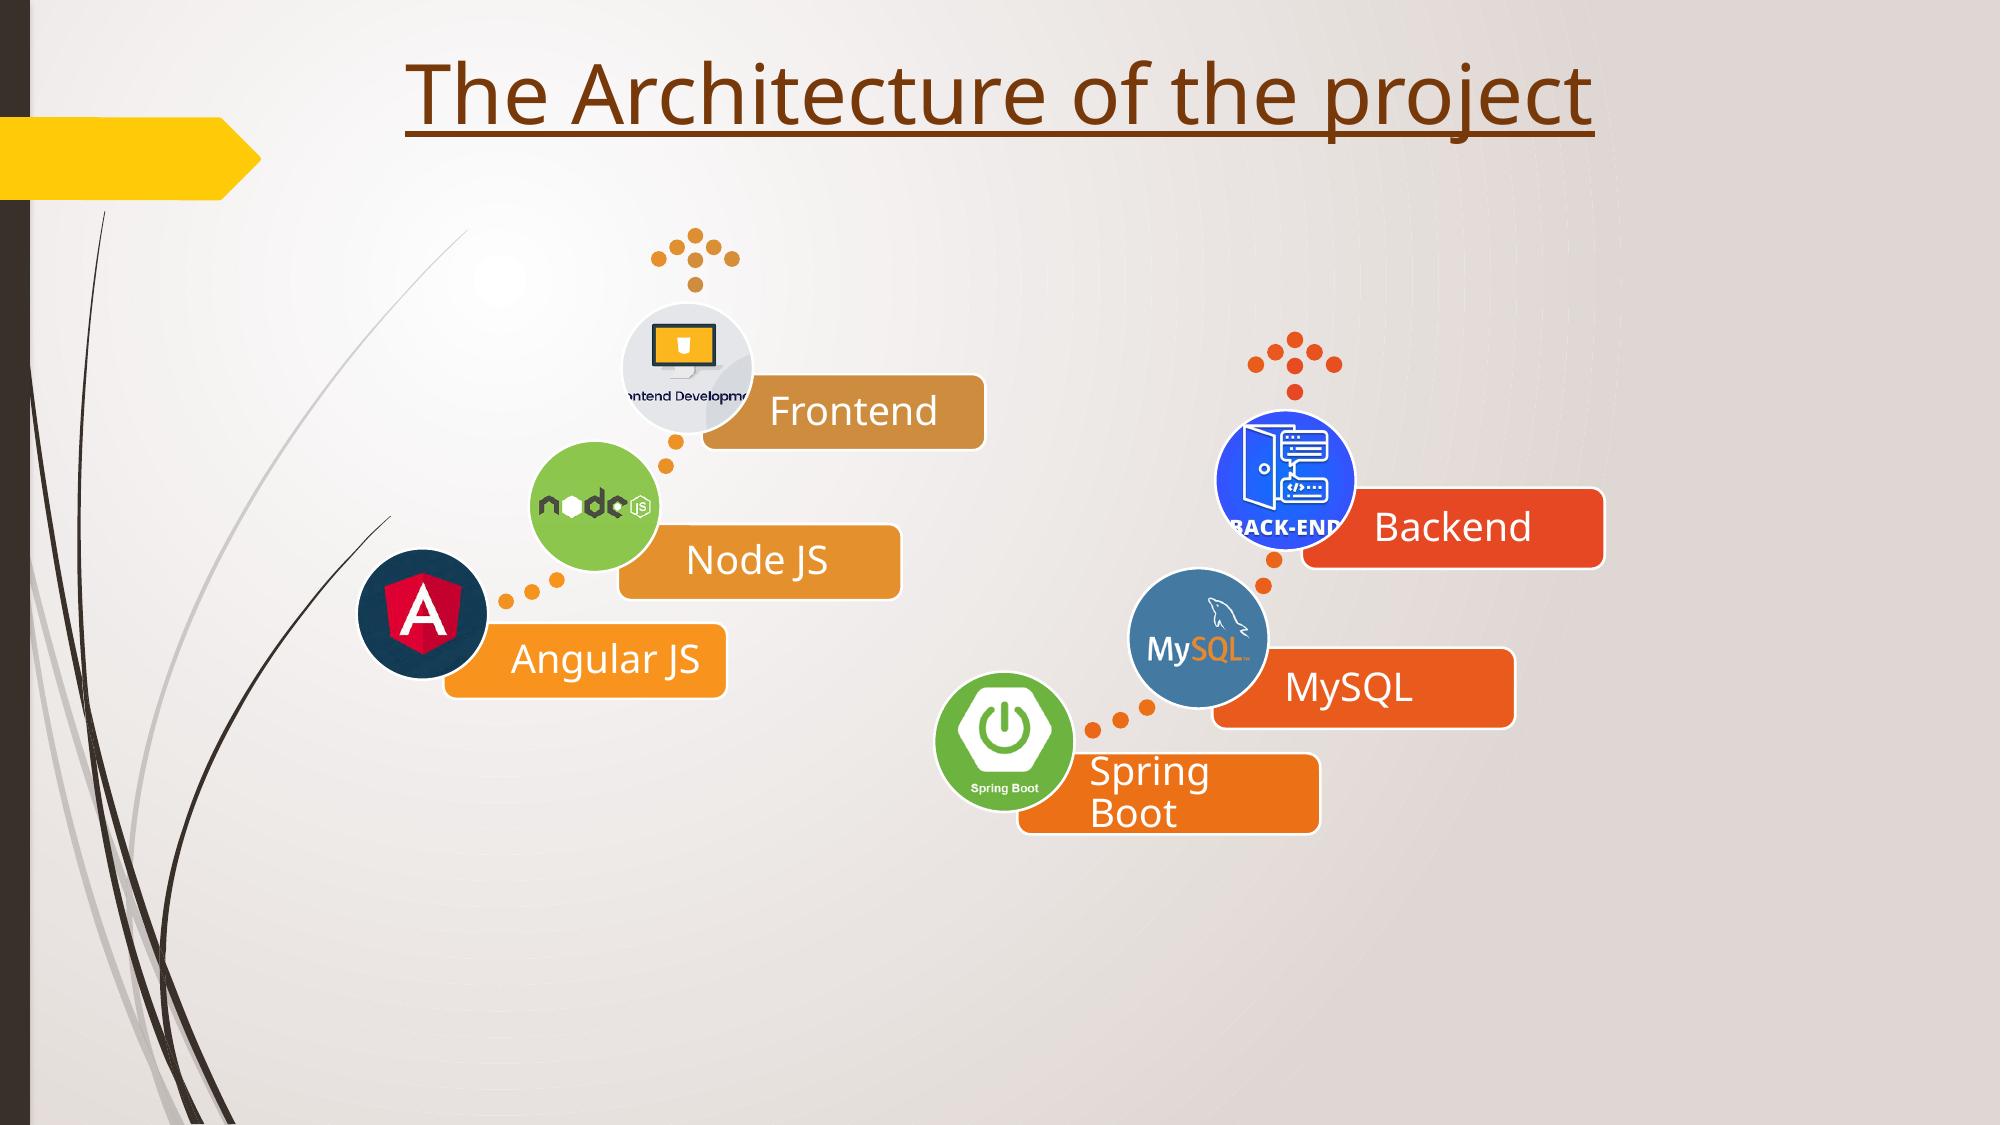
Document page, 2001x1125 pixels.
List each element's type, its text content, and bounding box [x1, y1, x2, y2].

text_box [341, 95, 1001, 833]
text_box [917, 138, 1621, 1030]
title The Architecture of the project [269, 33, 1731, 244]
